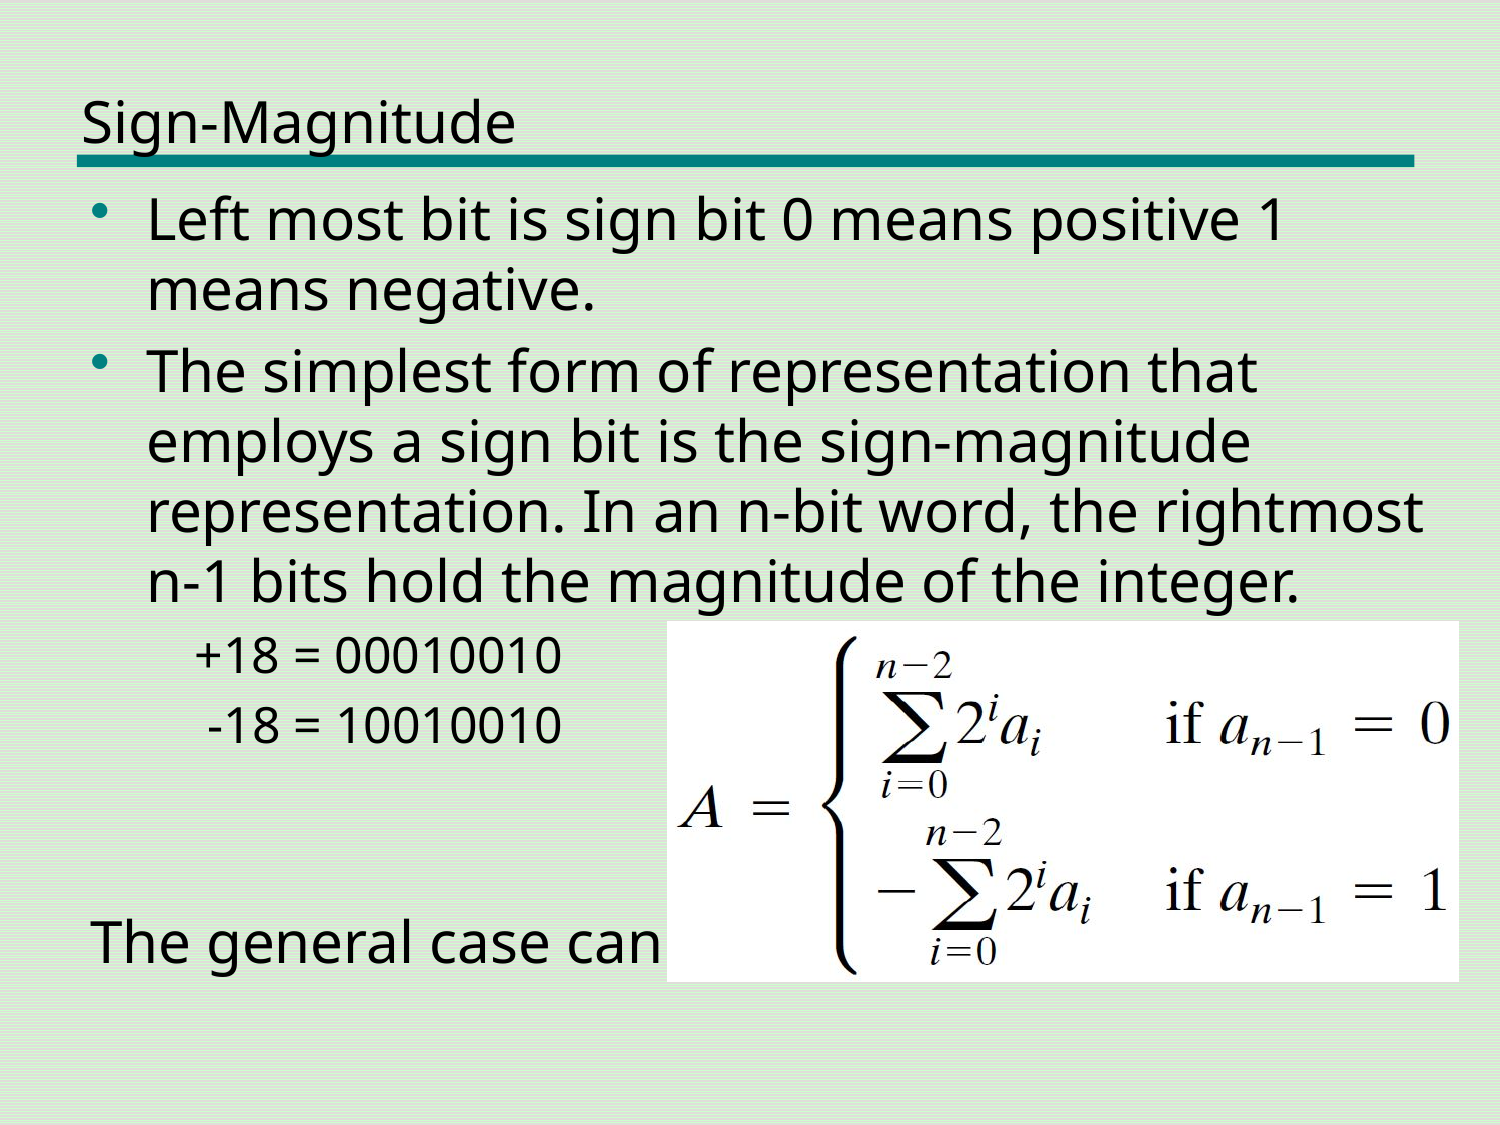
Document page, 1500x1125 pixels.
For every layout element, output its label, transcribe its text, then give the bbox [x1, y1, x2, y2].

title Sign-Magnitude [66, 24, 1413, 163]
picture [667, 621, 1459, 982]
list Left most bit is sign bit 0 means positive 1 means negative. The simplest form of representation that employs a sign bit is the sign-magnitude representation. In an n-bit word, the rightmost n-1 bits hold the magnitude of the integer. +18 = 00010010 -18 = 10010010 The general case can be expressed as above: [75, 174, 1500, 1100]
